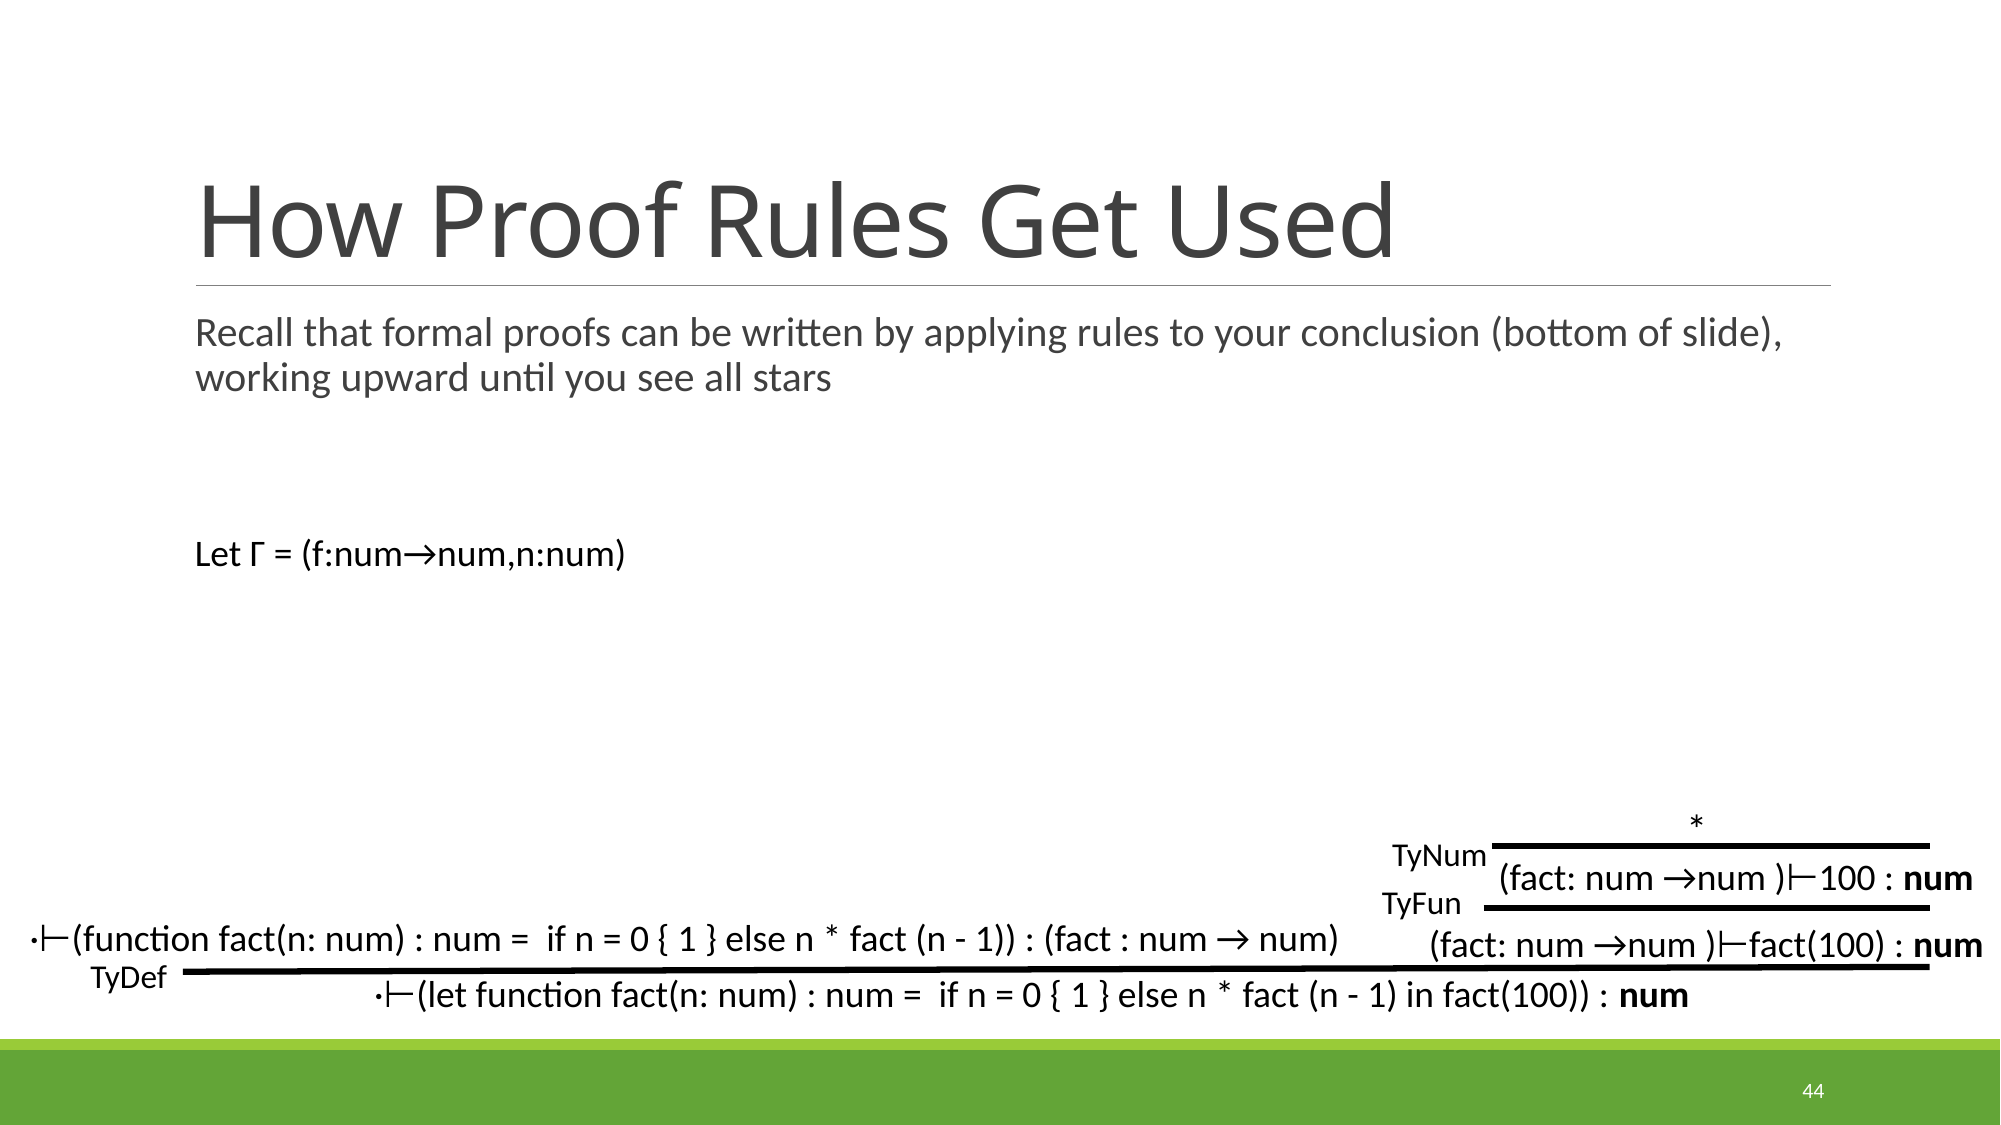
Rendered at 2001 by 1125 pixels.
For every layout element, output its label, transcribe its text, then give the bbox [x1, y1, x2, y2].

slide_number 44 [1624, 1059, 1840, 1120]
text_box ·⊢(function fact(n: num) : num = if n = 0 { 1 } else n * fact (n - 1)) : (fact : num → num) [14, 906, 1361, 967]
text_box (fact: num →num )⊢fact(100) : num [1414, 912, 2000, 973]
text_box (fact: num →num )⊢100 : num [1508, 845, 2000, 906]
text_box Let Γ = (f:num→num,n:num) [180, 521, 1180, 581]
text_box TyDef [75, 967, 198, 1003]
list Recall that formal proofs can be written by applying rules to your conclusion (bottom of slide), working upward until you see all stars [180, 302, 1830, 477]
title How Proof Rules Get Used [180, 47, 1830, 285]
text_box TyFun [1367, 874, 1508, 929]
text_box ·⊢(let function fact(n: num) : num = if n = 0 { 1 } else n * fact (n - 1) in fact(100)) : num [359, 982, 1805, 1068]
text_box * [1671, 795, 1782, 842]
text_box TyNum [1377, 825, 1518, 881]
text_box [182, 966, 1931, 973]
